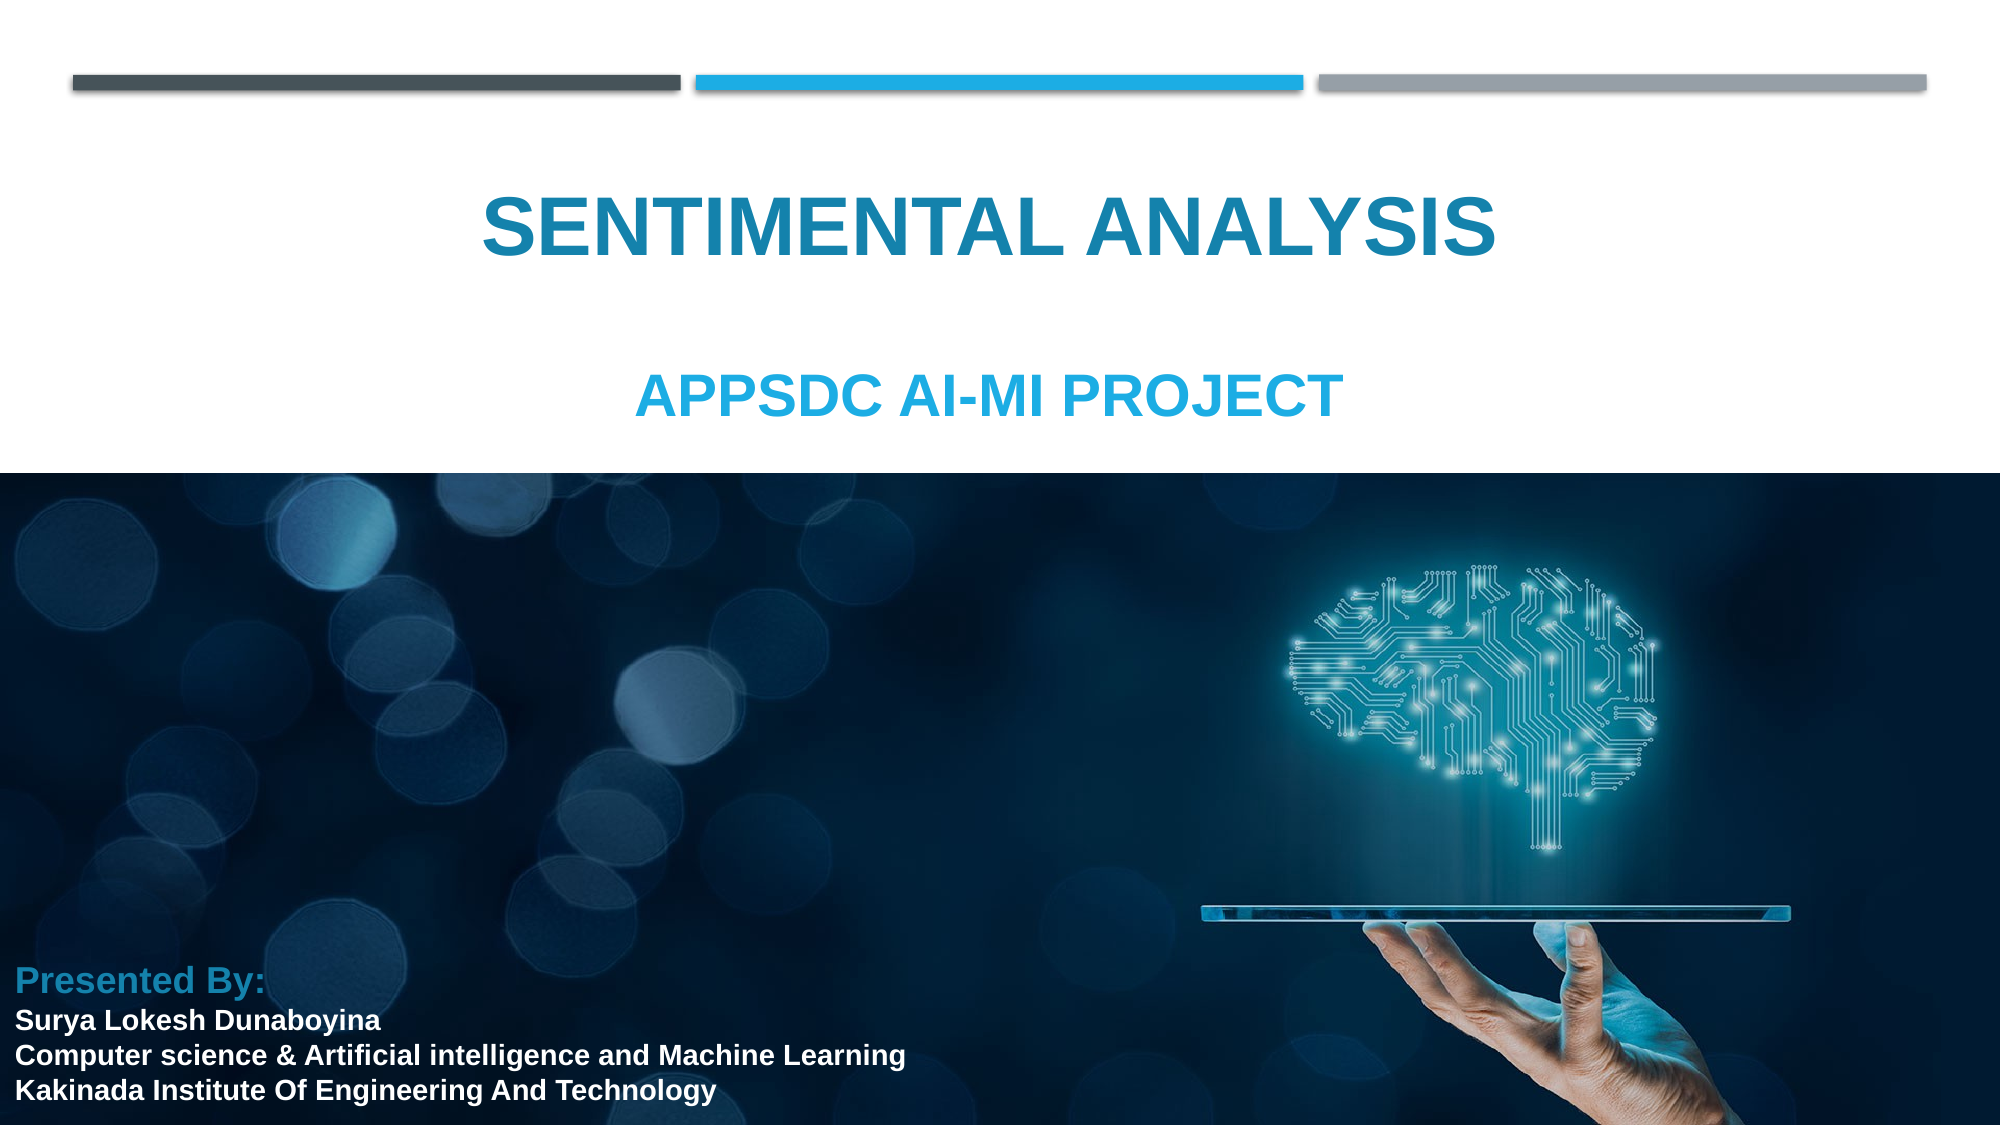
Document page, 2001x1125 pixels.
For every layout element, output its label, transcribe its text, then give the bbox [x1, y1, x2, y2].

title APPSDC AI-MI PROJECT [239, 347, 1740, 470]
picture [0, 472, 2000, 1125]
text_box SENTIMENTAL ANALYSIS [0, 164, 2000, 280]
